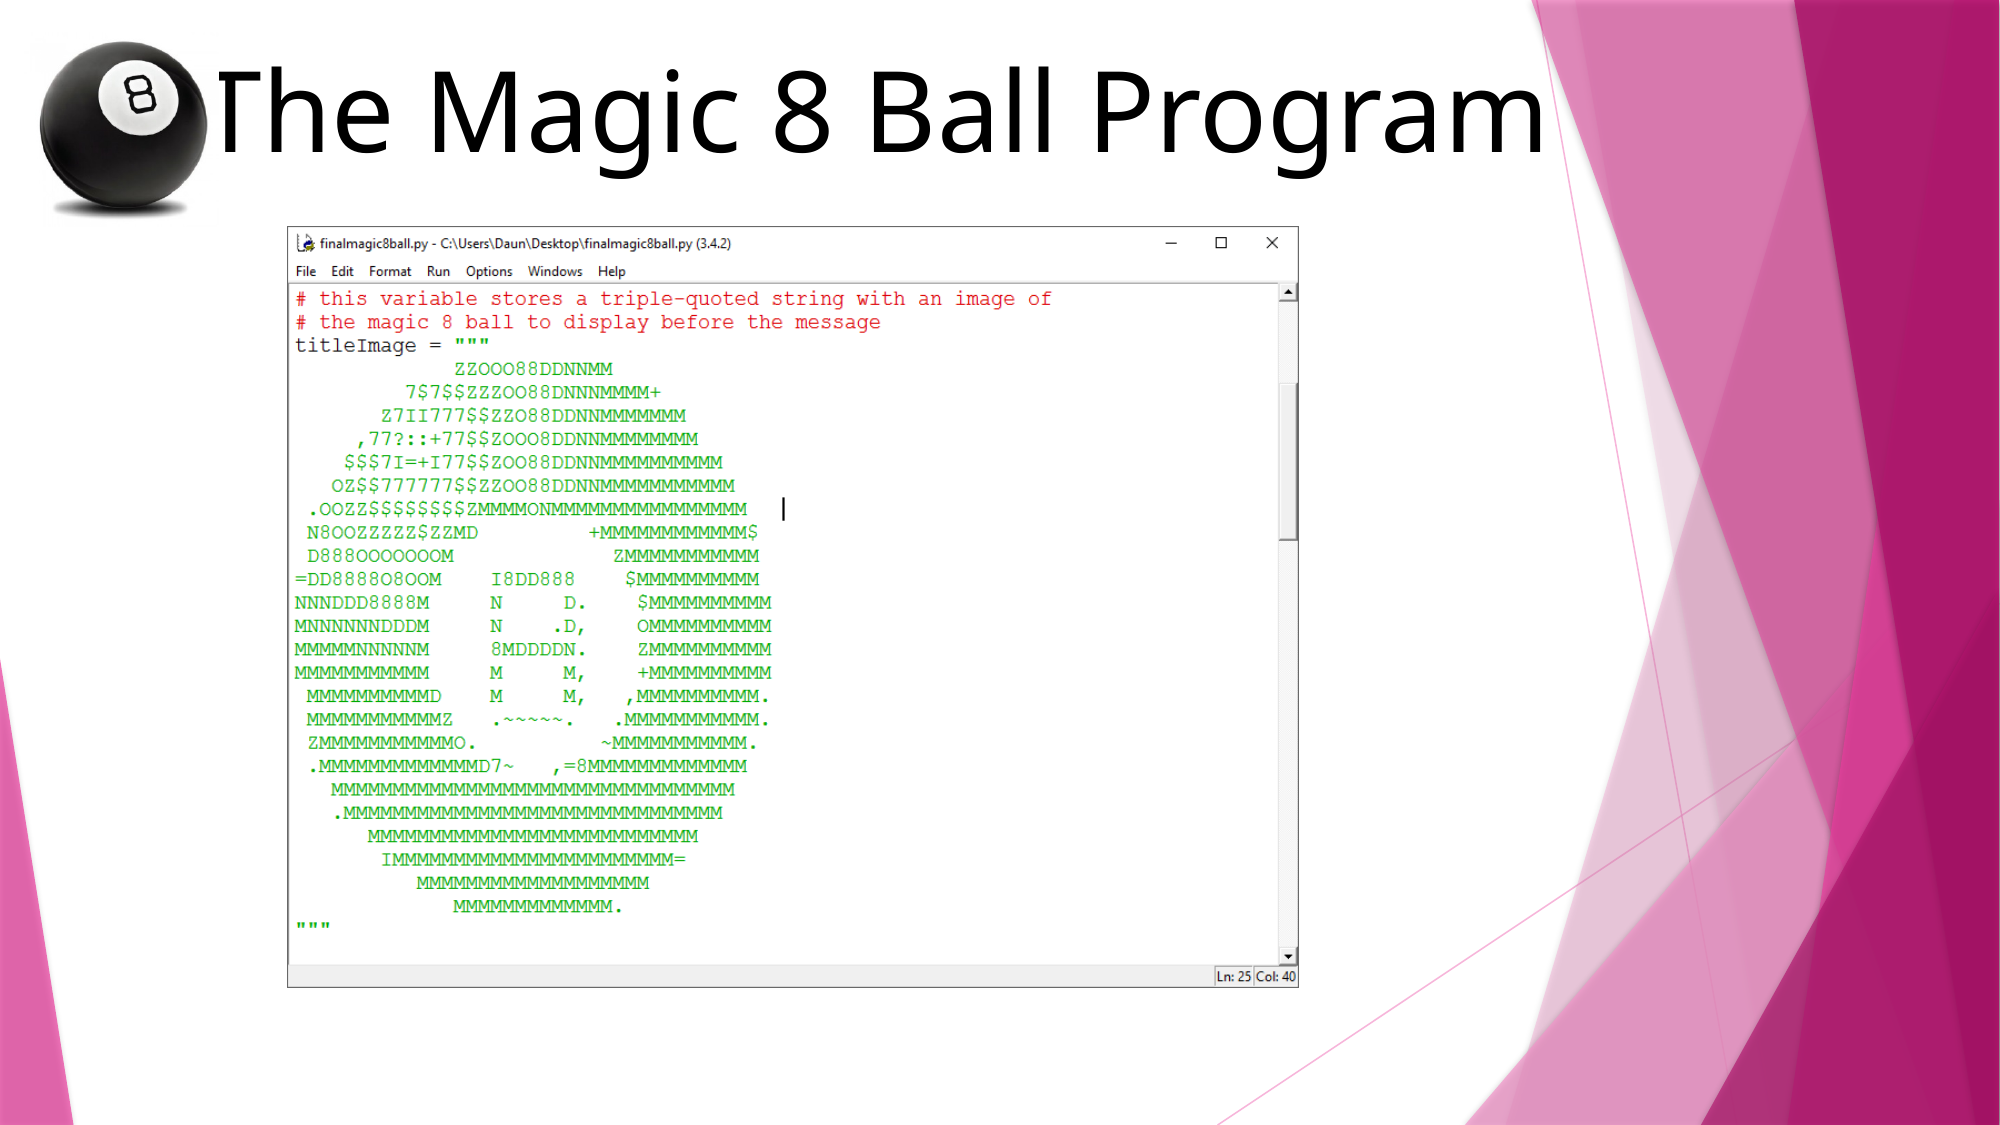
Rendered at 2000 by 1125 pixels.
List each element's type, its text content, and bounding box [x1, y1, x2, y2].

picture [24, 32, 220, 228]
picture [286, 226, 1300, 989]
text_box The Magic 8 Ball Program [220, 32, 1565, 183]
